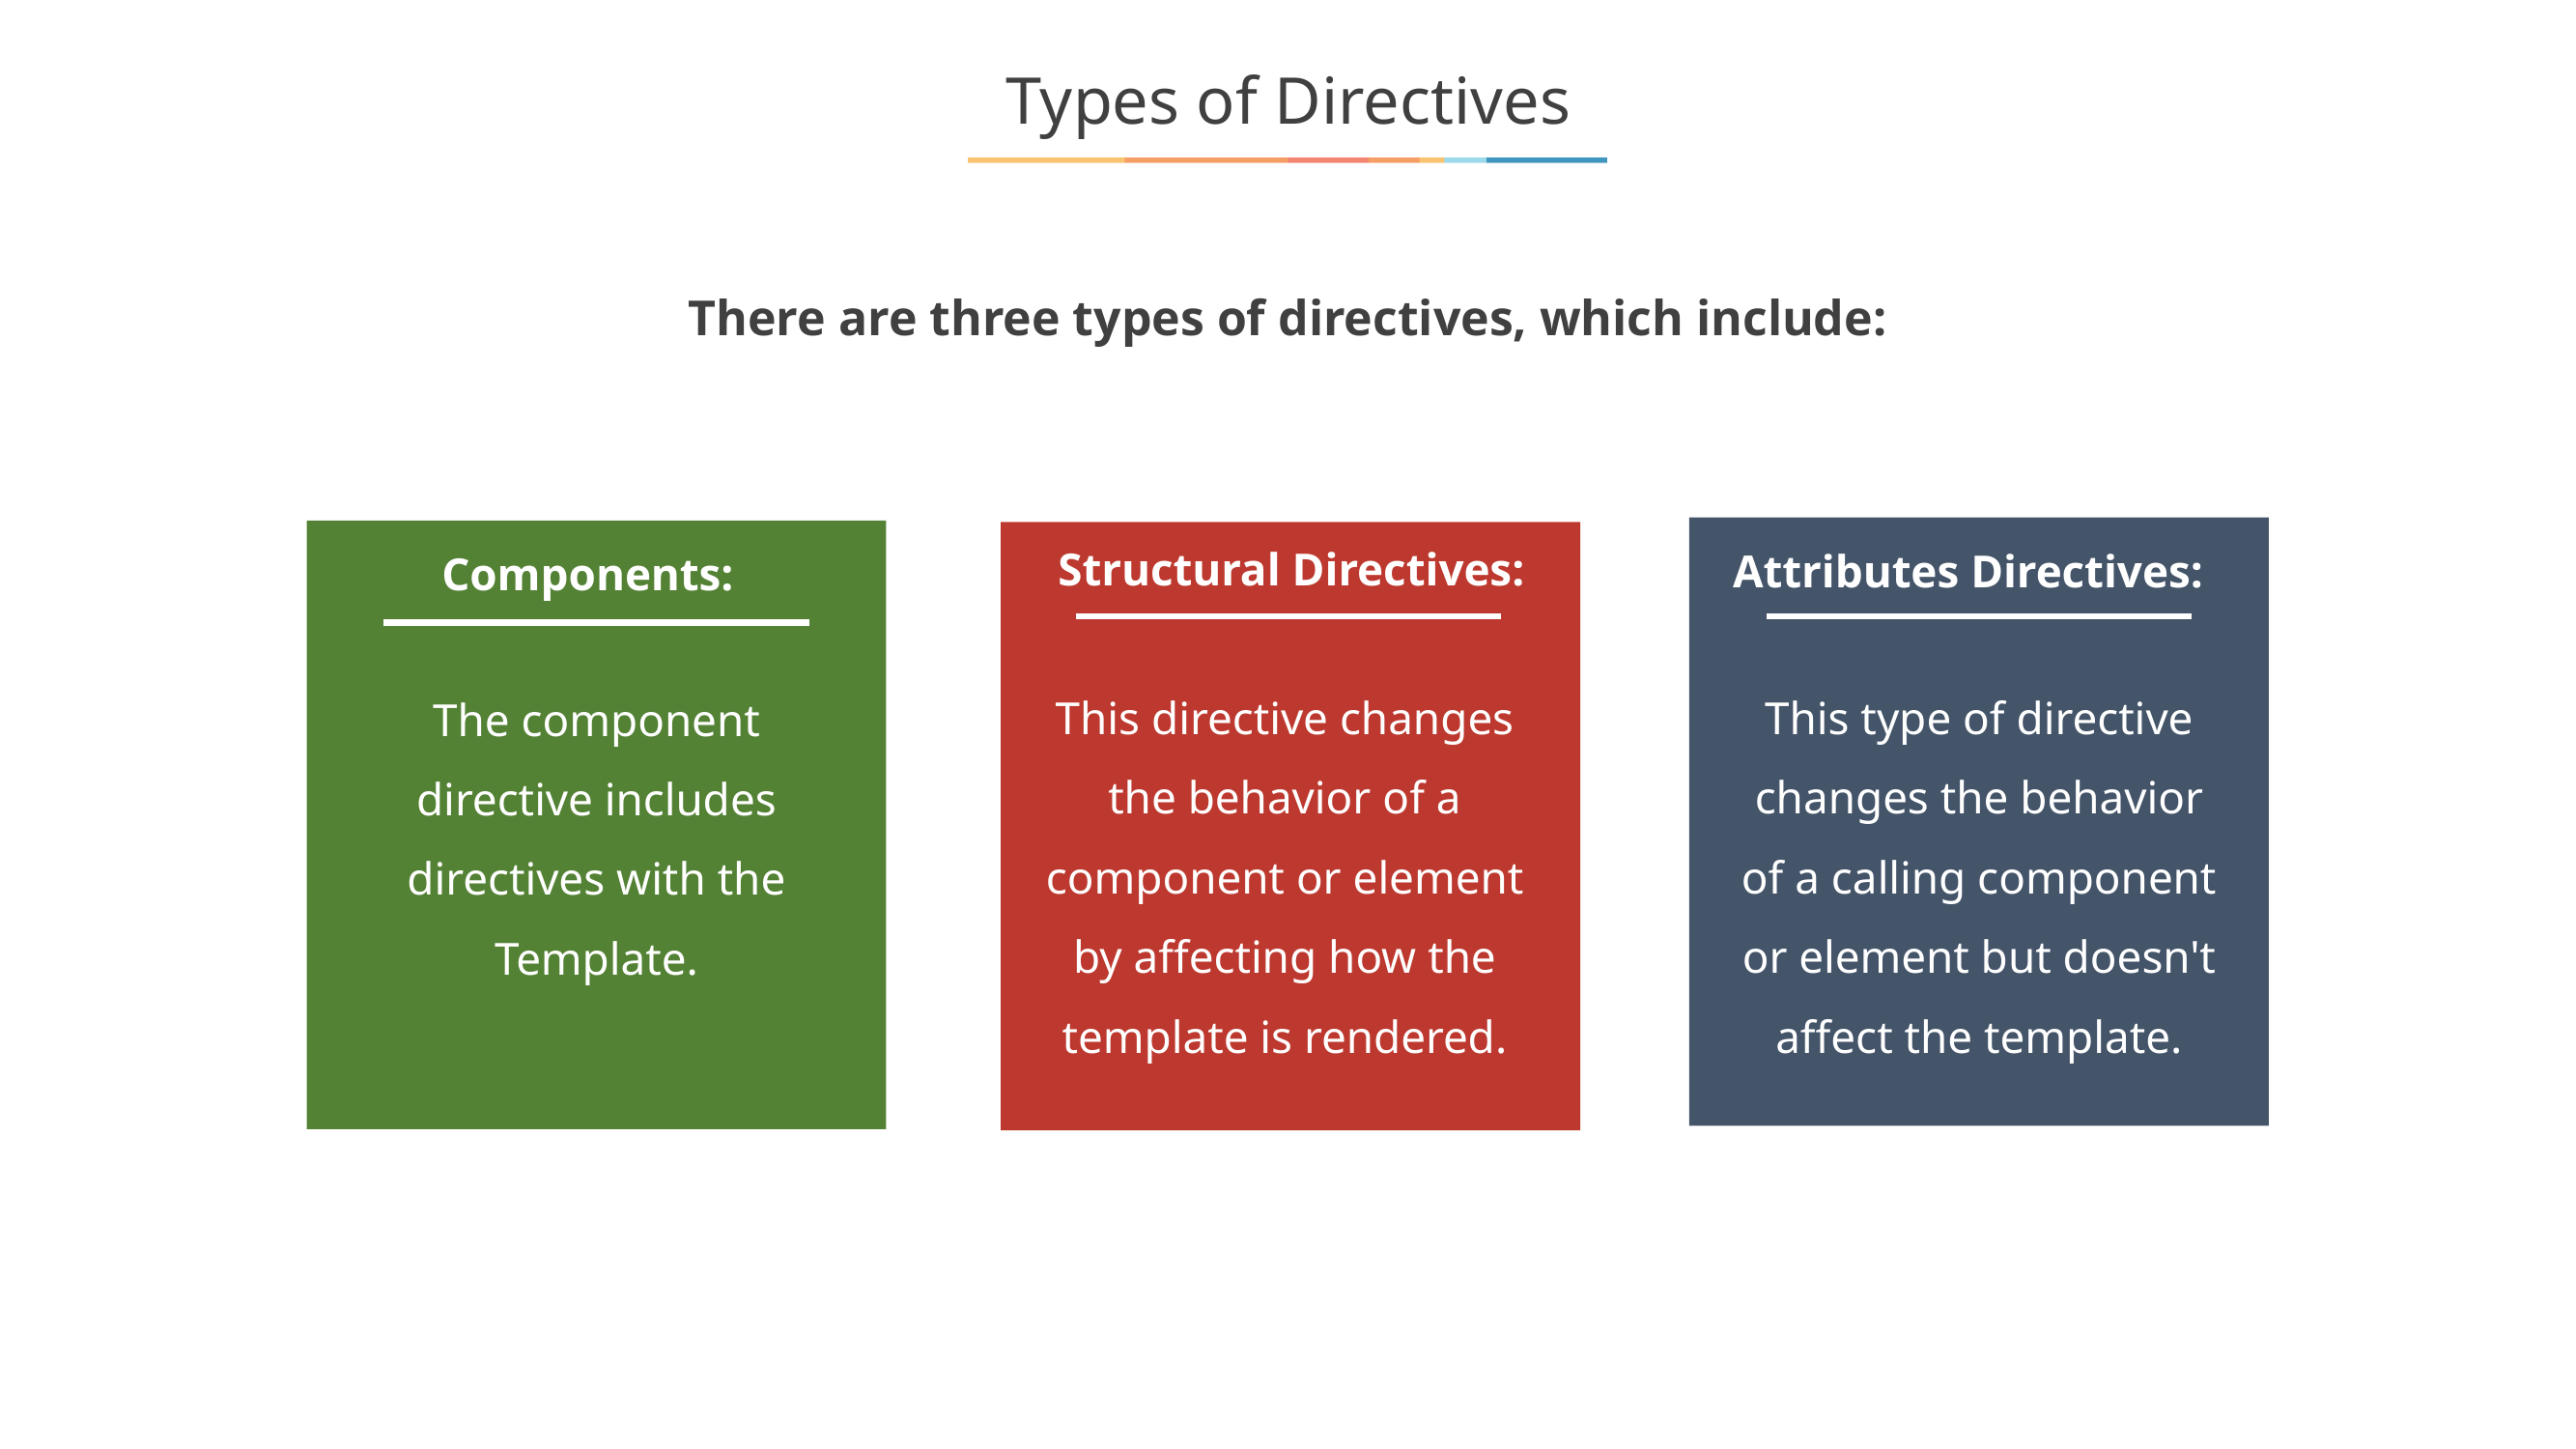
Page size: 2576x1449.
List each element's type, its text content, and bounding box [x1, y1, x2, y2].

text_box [306, 517, 2270, 1131]
picture [968, 138, 1607, 183]
text_box There are three types of directives, which include: [610, 279, 1965, 353]
title Types of Directives [0, 50, 2576, 156]
